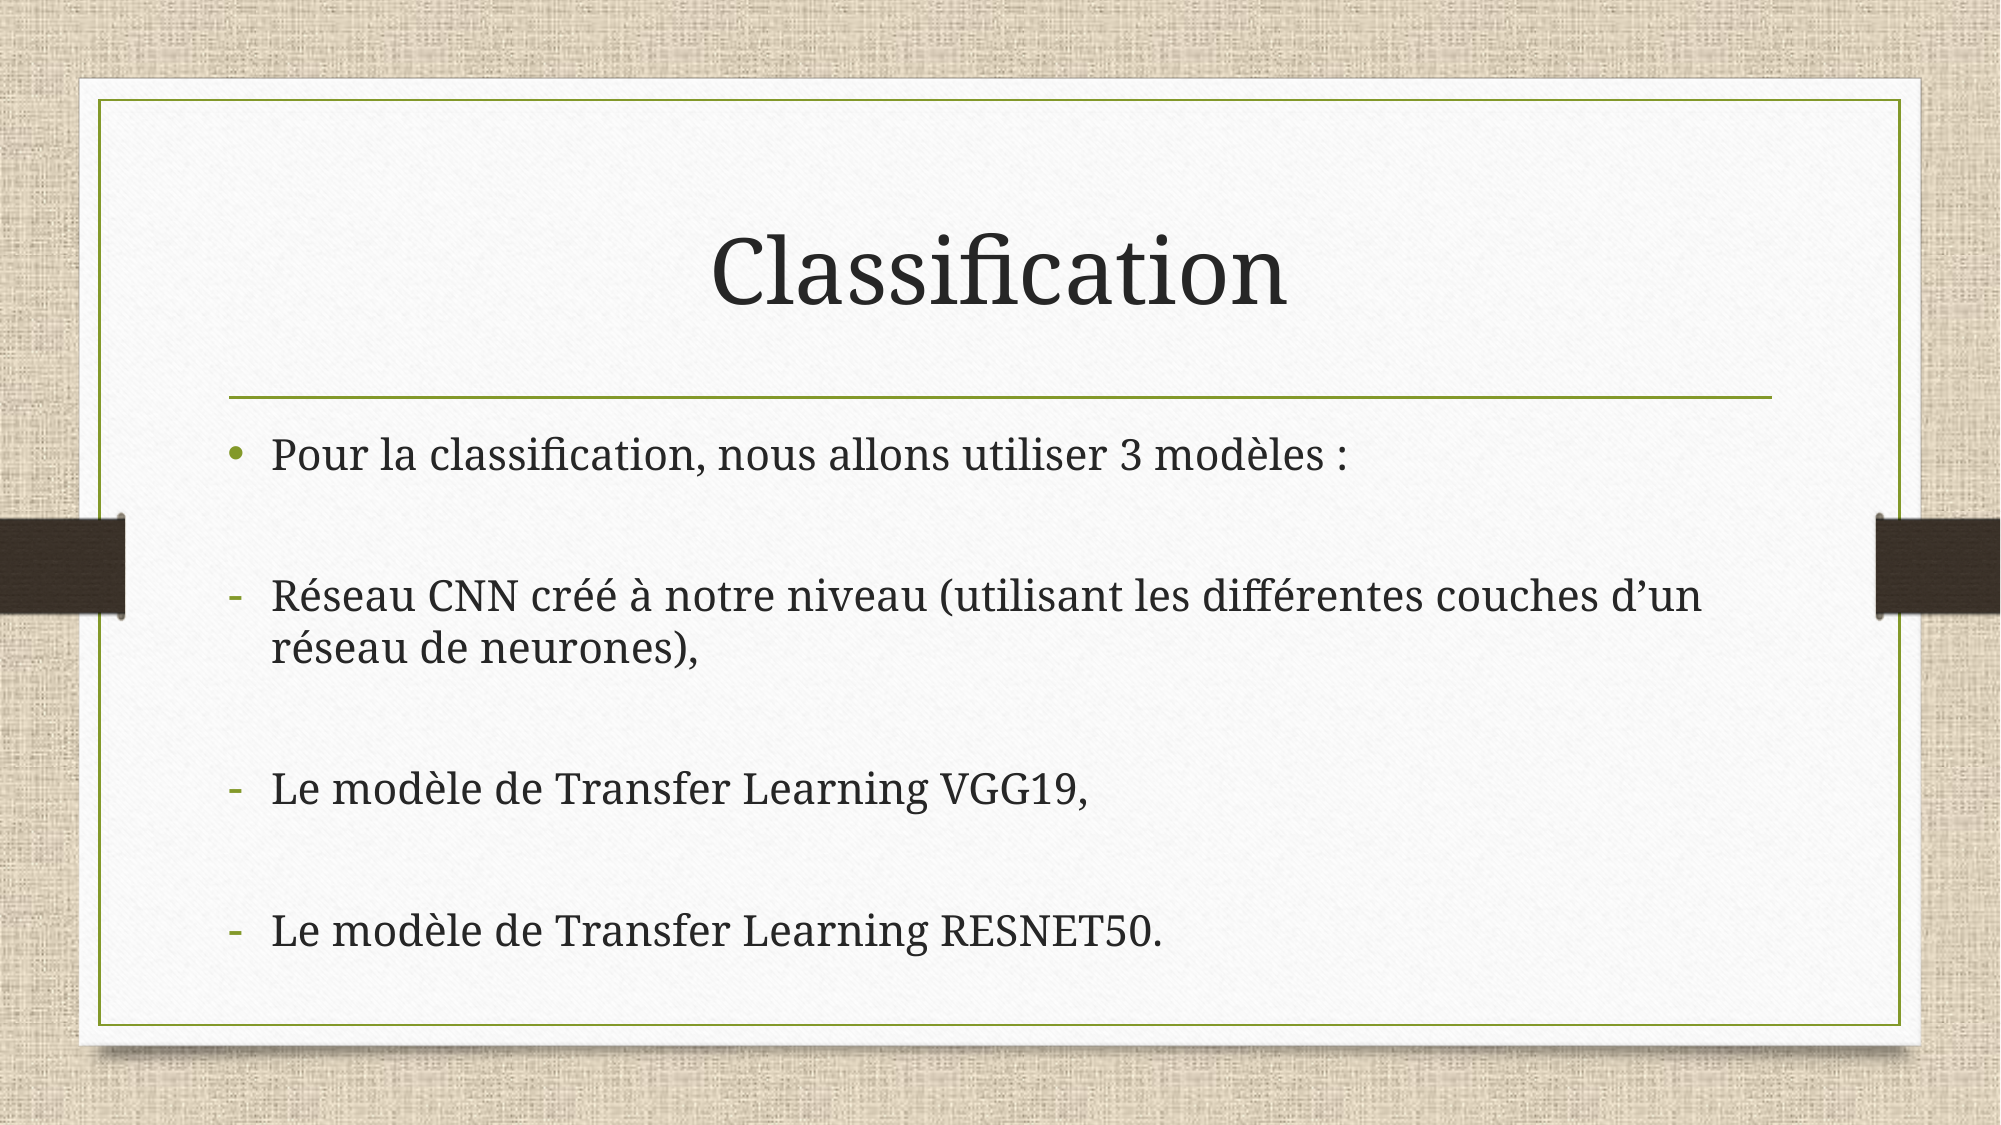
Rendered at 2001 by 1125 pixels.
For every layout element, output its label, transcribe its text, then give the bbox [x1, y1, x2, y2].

list Pour la classification, nous allons utiliser 3 modèles : Réseau CNN créé à notre niveau (utilisant les différentes couches d’un réseau de neurones), Le modèle de Transfer Learning VGG19, Le modèle de Transfer Learning RESNET50. [212, 419, 1788, 964]
title Classification [212, 161, 1788, 375]
picture [0, 0, 2001, 1125]
